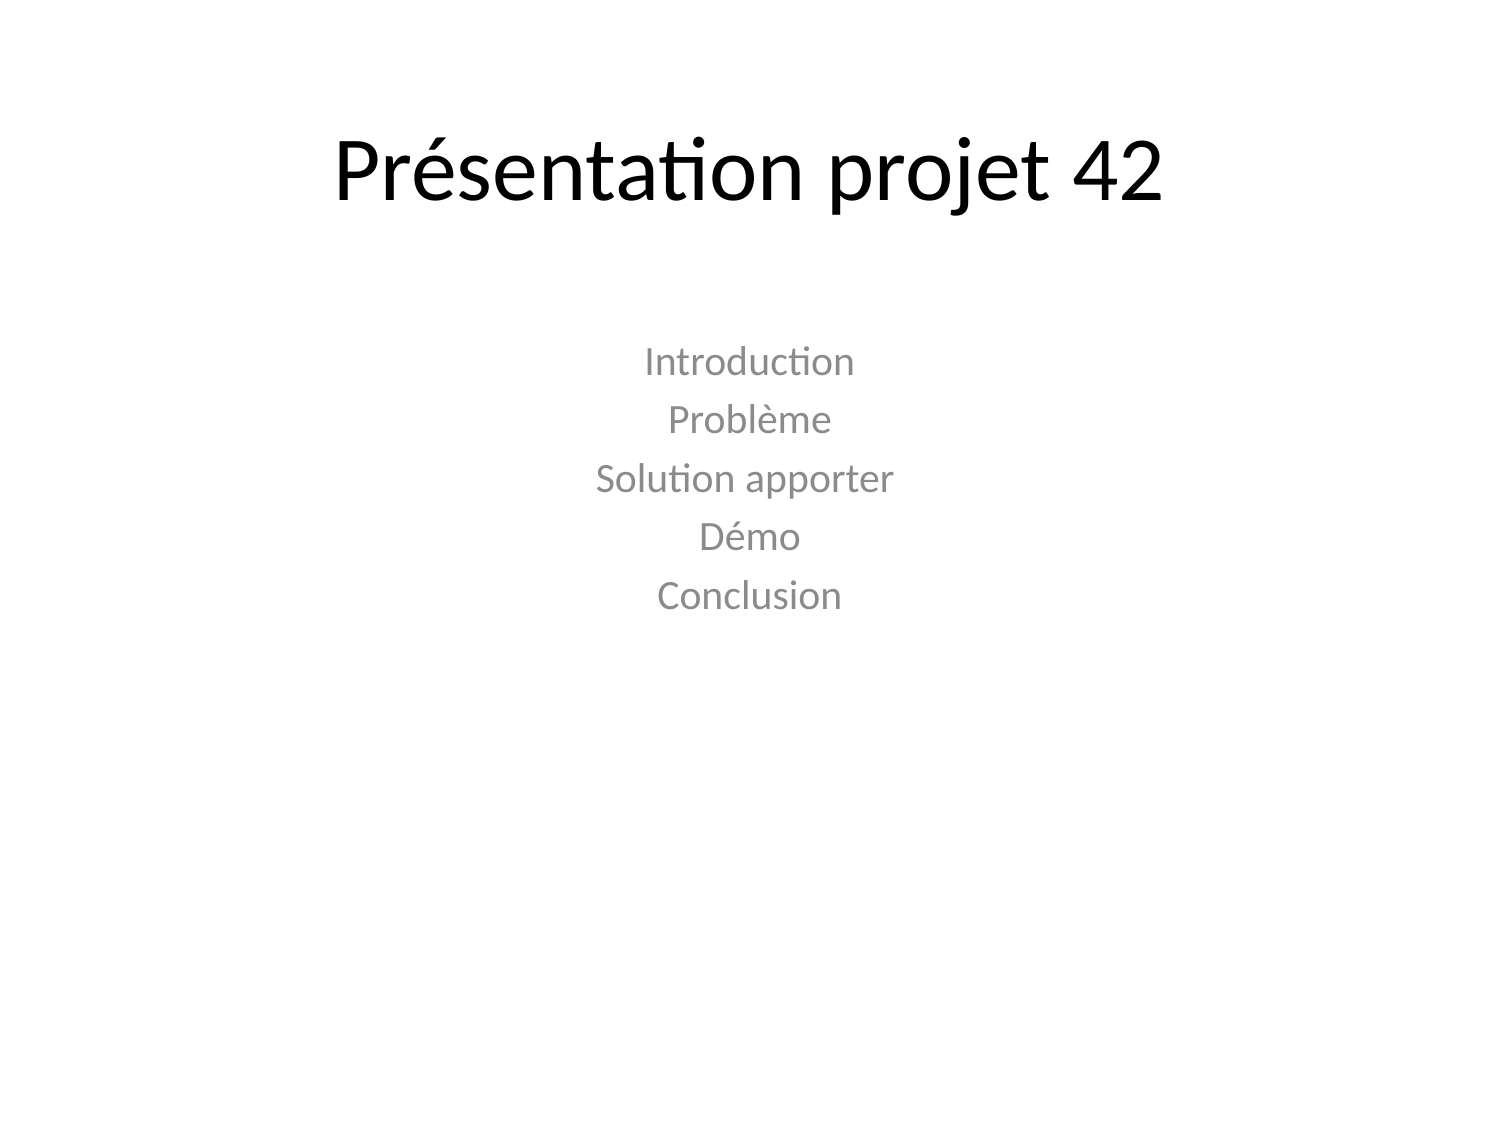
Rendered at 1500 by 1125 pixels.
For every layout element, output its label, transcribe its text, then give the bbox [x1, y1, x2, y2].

subtitle Introduction Problème Solution apporter Démo Conclusion [225, 326, 1275, 925]
title Présentation projet 42 [112, 42, 1388, 284]
